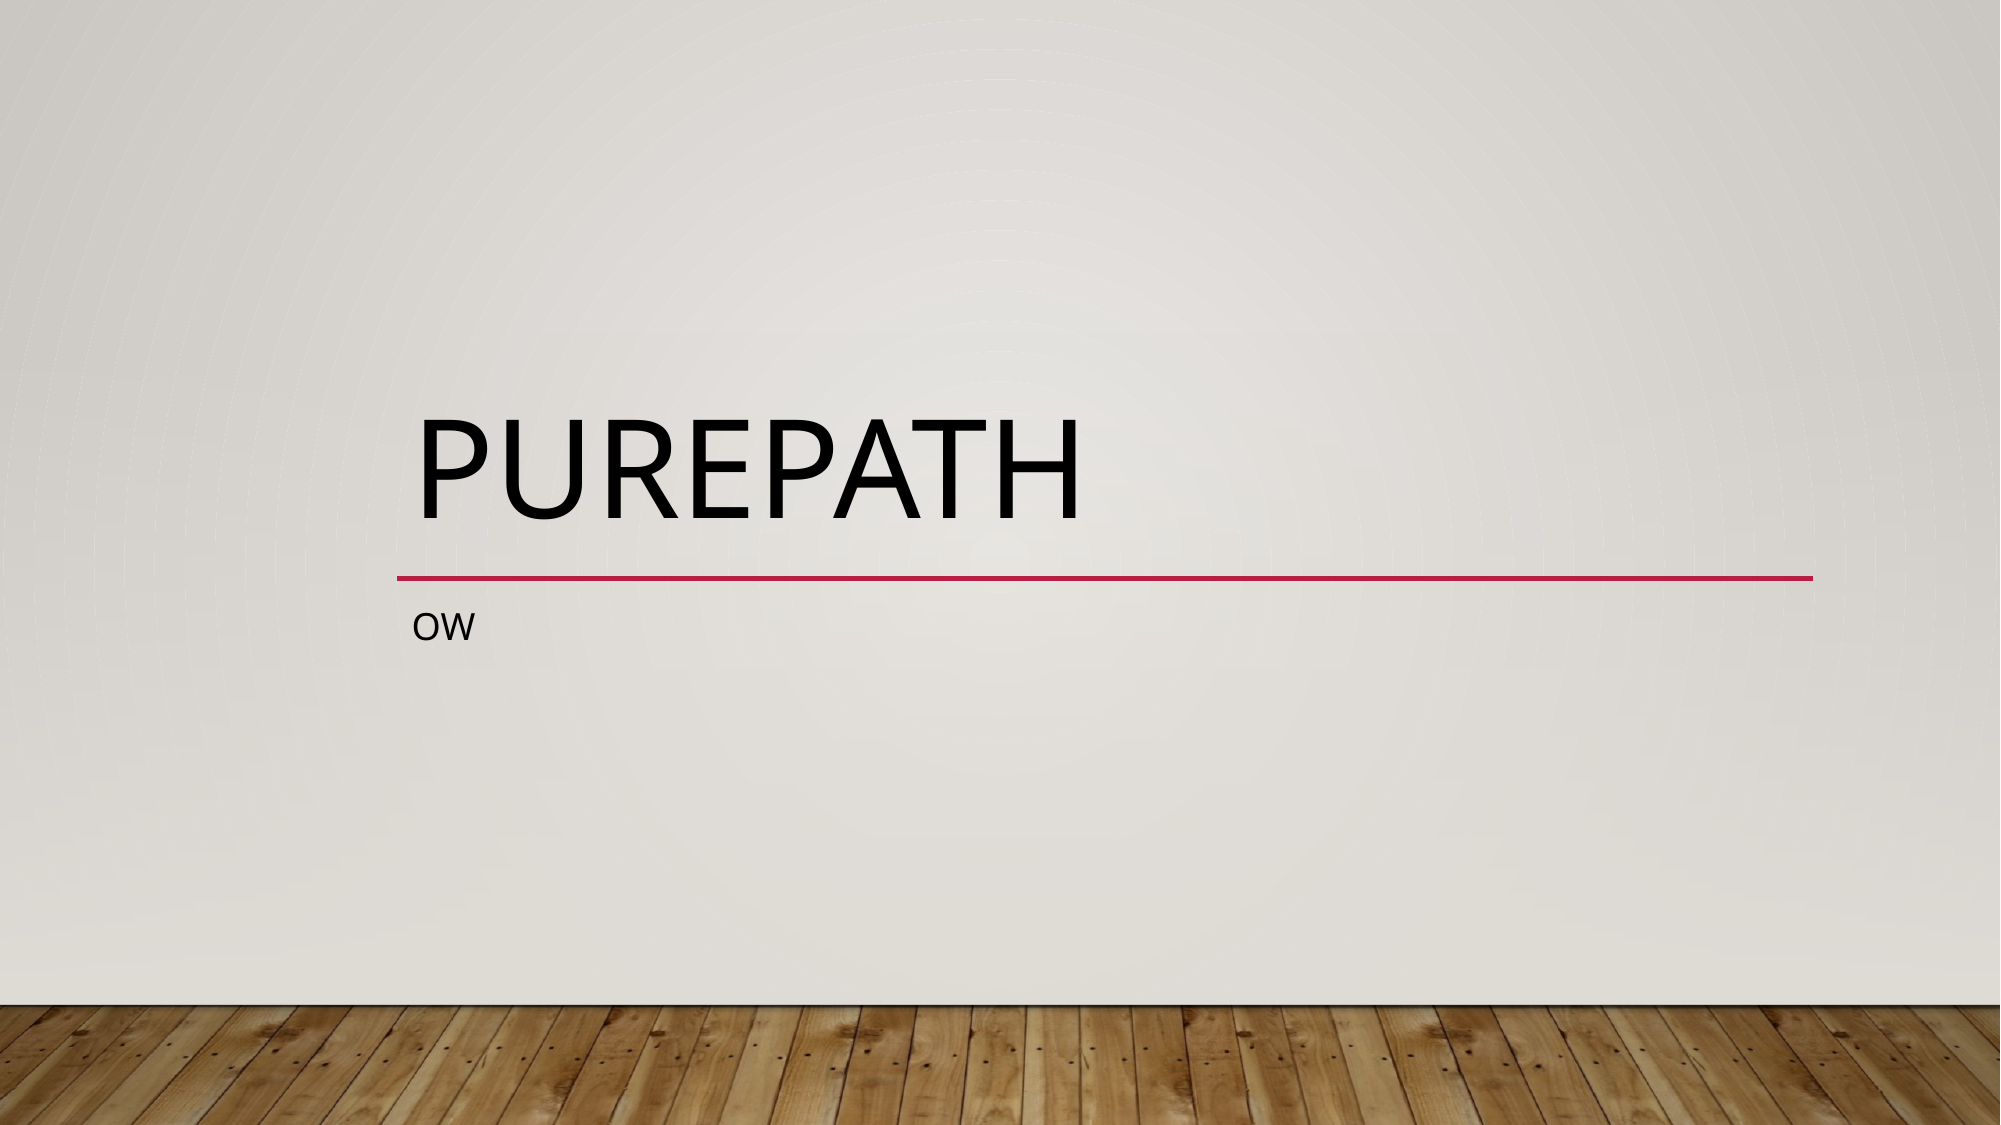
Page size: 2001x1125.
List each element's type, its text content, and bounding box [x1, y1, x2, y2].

picture [0, 1005, 2000, 1125]
title purepath [396, 131, 1814, 549]
subtitle ow [396, 579, 1814, 740]
